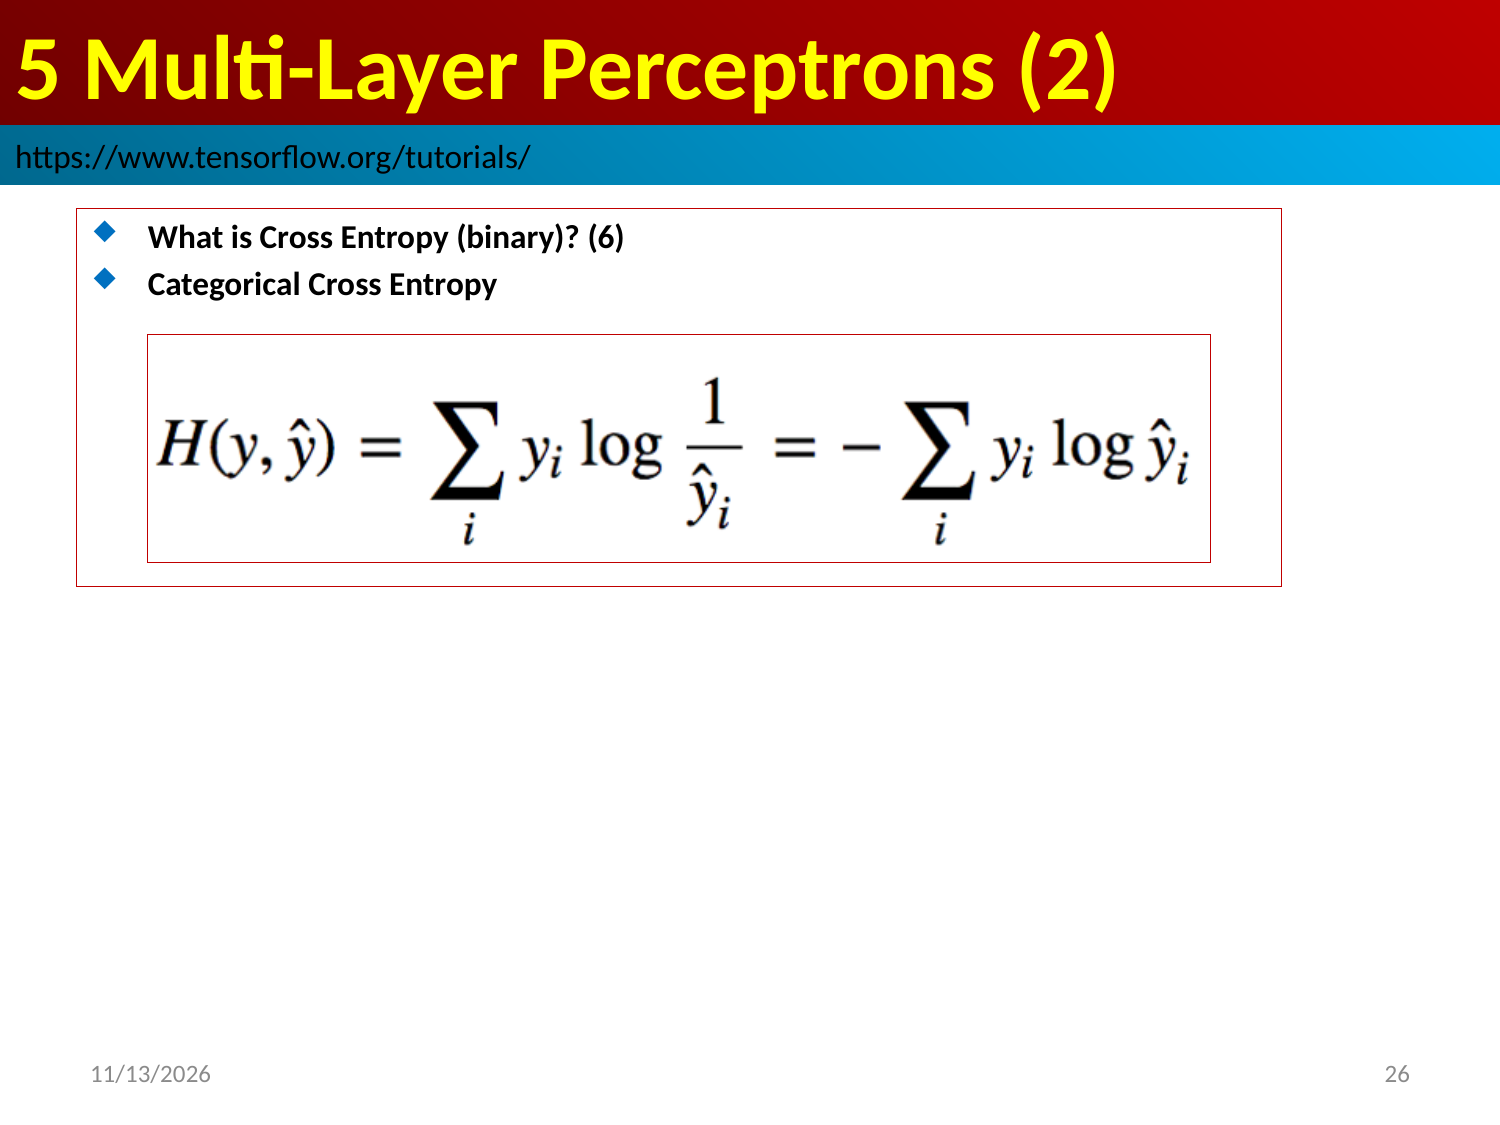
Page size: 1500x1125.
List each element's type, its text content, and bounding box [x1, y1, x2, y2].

text_box https://www.tensorflow.org/tutorials/ [0, 125, 1500, 185]
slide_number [75, 1042, 425, 1103]
title 5 Multi-Layer Perceptrons (2) [0, 0, 1500, 125]
picture [147, 334, 1211, 563]
subtitle What is Cross Entropy (binary)? (6) Categorical Cross Entropy [76, 208, 1282, 587]
slide_number 26 [1074, 1042, 1425, 1103]
